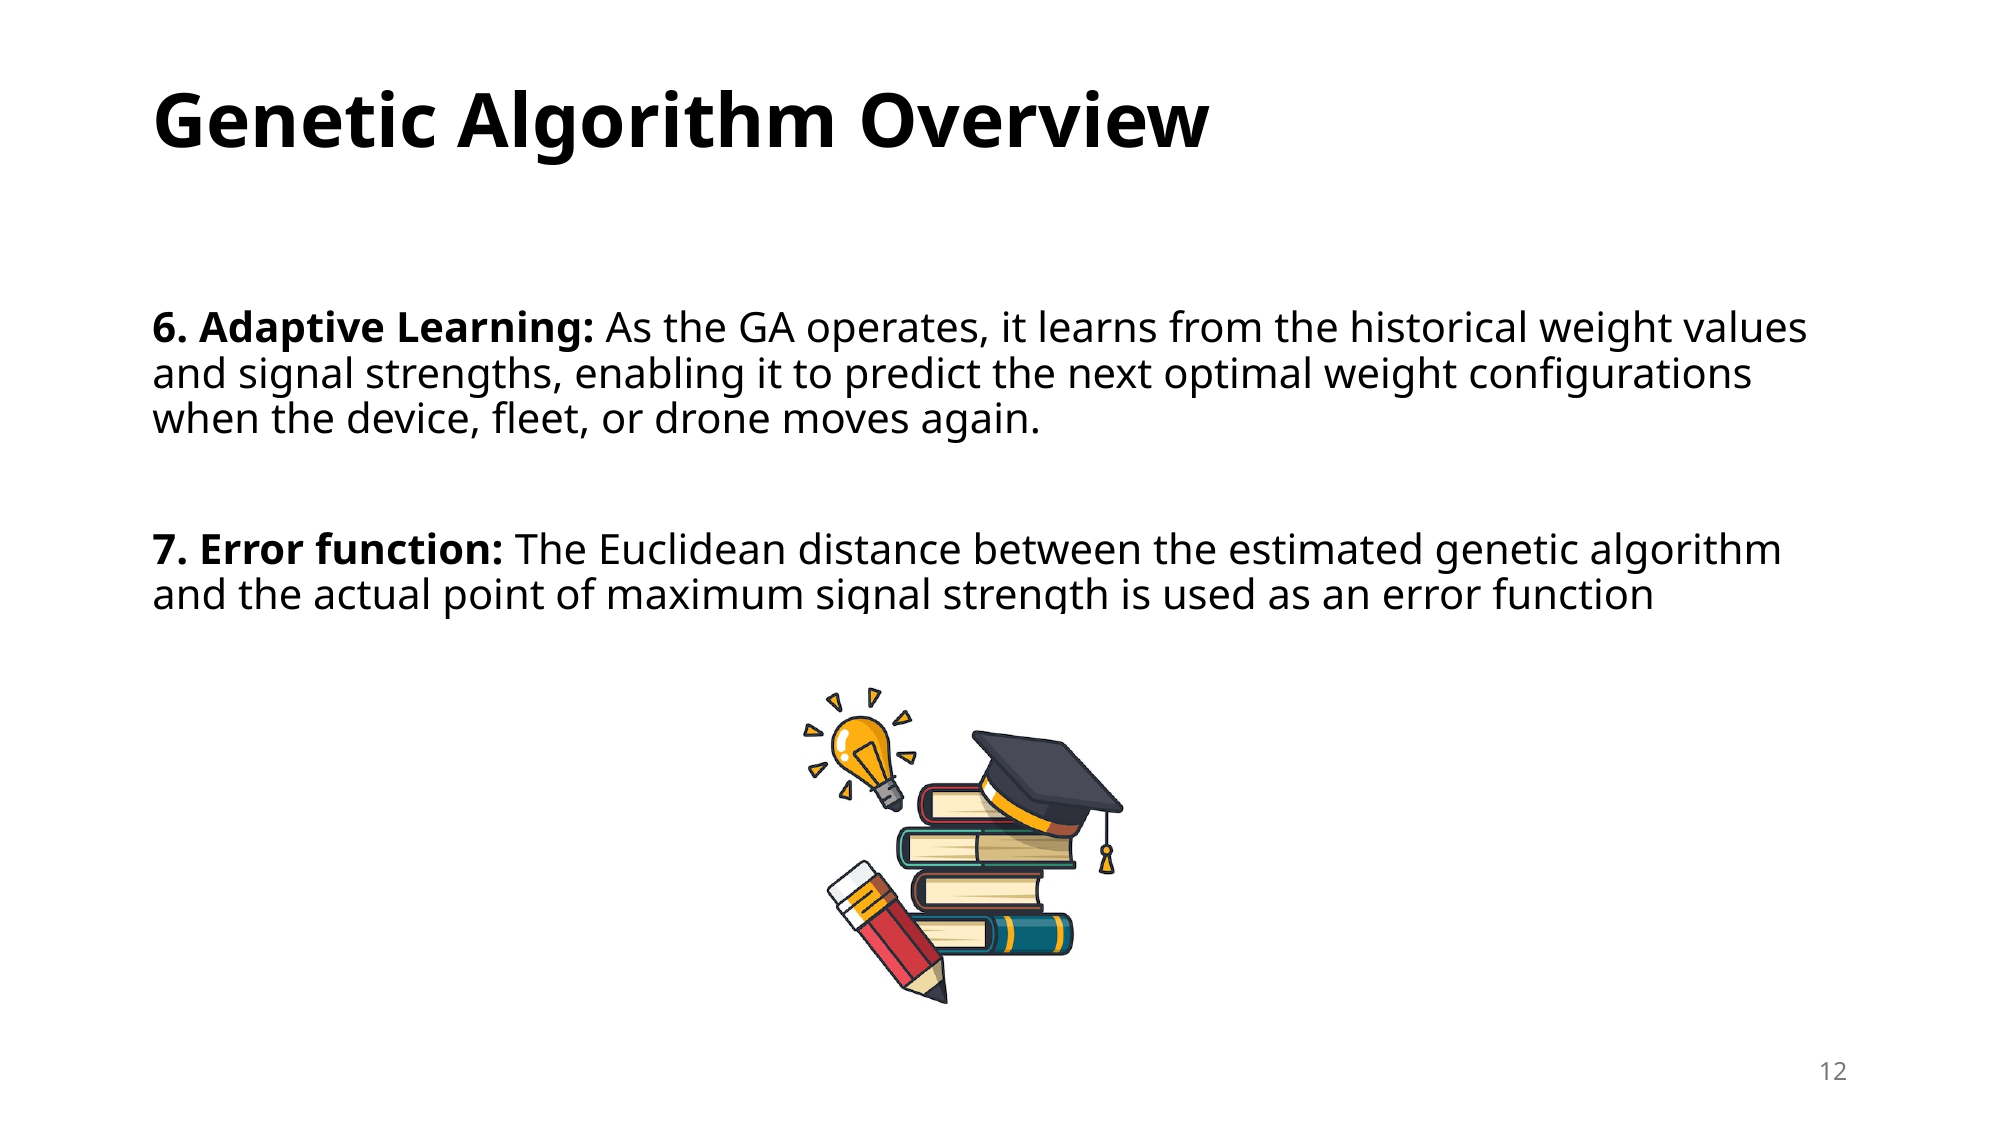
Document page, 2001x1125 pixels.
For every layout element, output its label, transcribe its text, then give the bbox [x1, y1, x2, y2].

list 6. Adaptive Learning: As the GA operates, it learns from the historical weight values and signal strengths, enabling it to predict the next optimal weight configurations when the device, fleet, or drone moves again. 7. Error function: The Euclidean distance between the estimated genetic algorithm and the actual point of maximum signal strength is used as an error function [137, 299, 1863, 1014]
title Genetic Algorithm Overview [137, 59, 1863, 187]
picture [731, 613, 1195, 1077]
slide_number 12 [1412, 1042, 1863, 1103]
